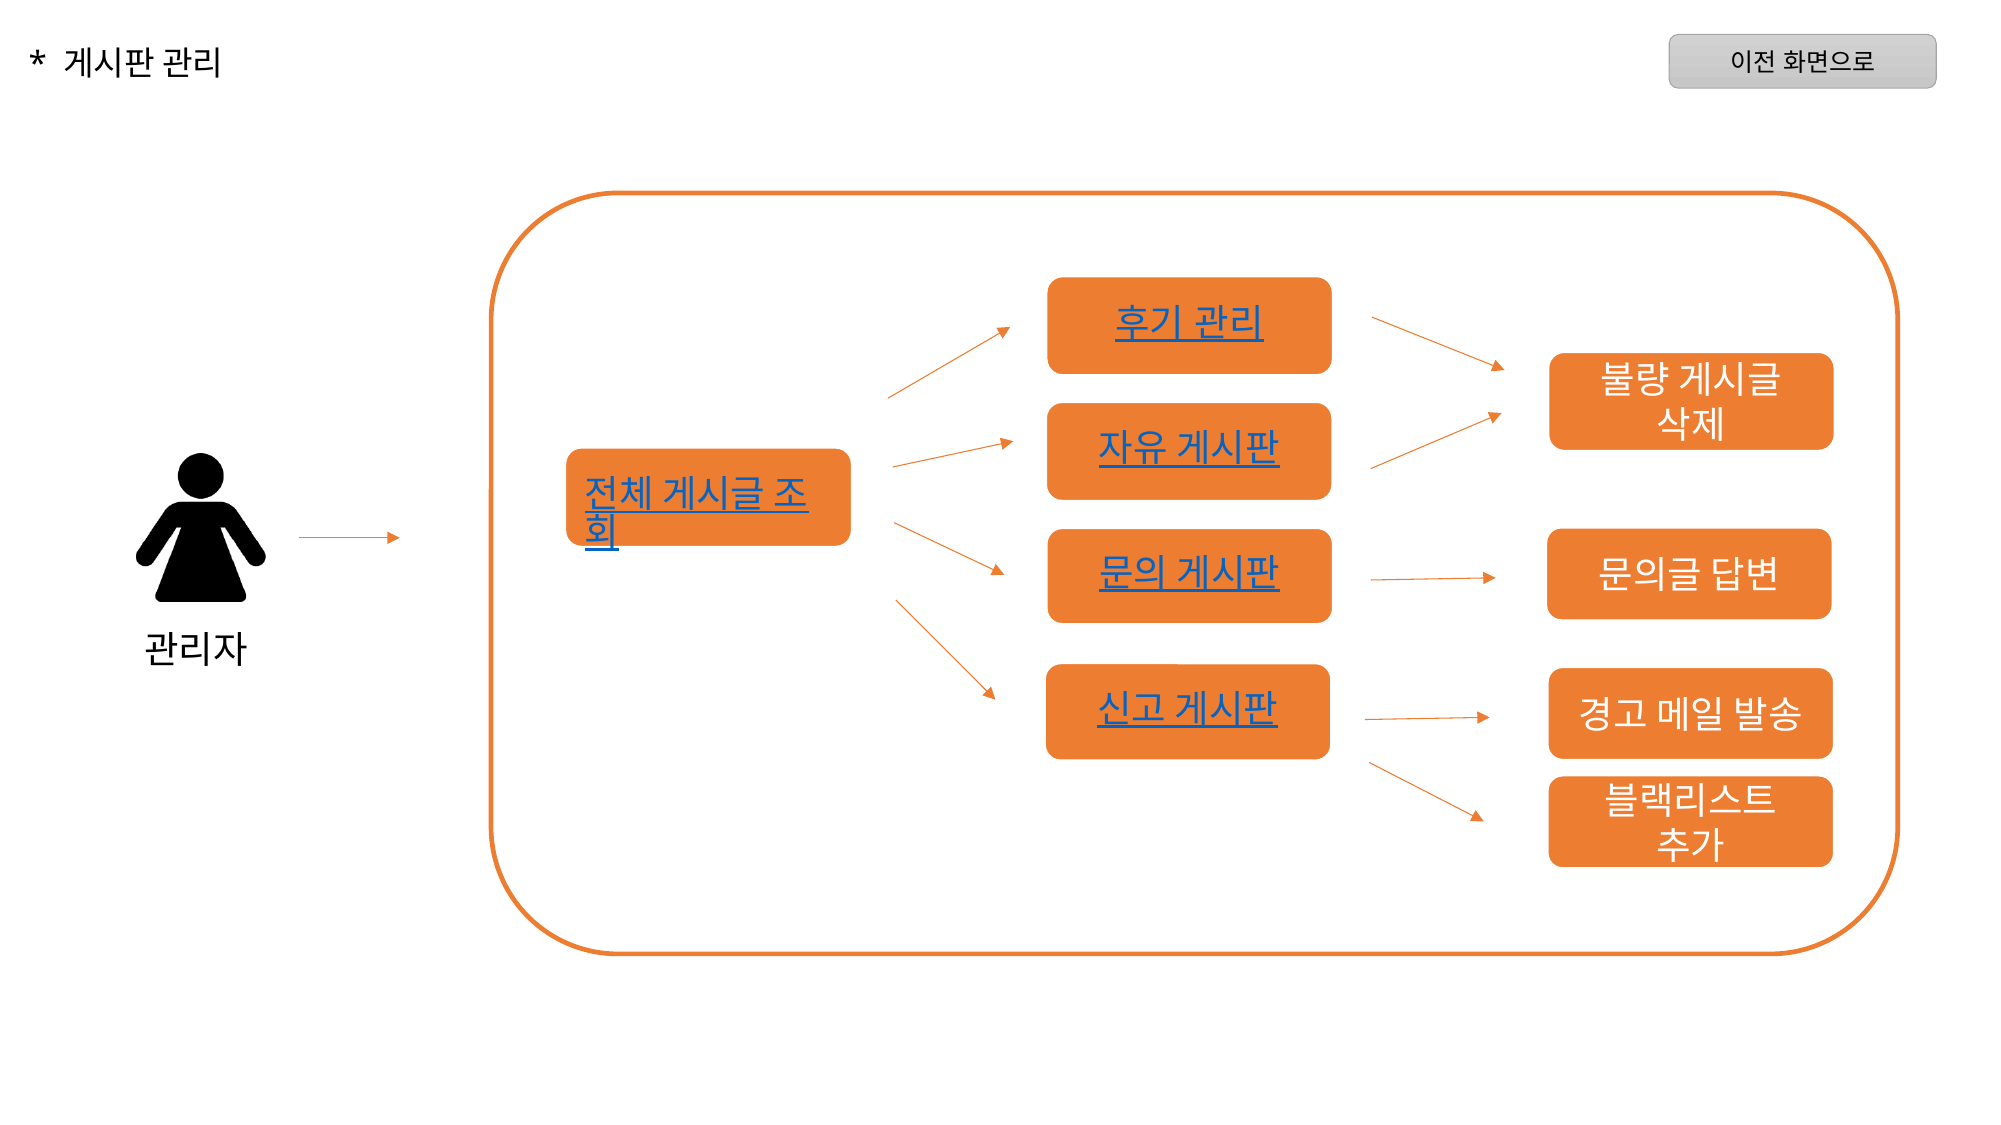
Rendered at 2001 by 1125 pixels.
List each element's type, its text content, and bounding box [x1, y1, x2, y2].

text_box [490, 191, 1899, 955]
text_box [1369, 762, 1484, 822]
text_box 블랙리스트 추가 [1545, 773, 1837, 871]
text_box * 게시판 관리 [28, 42, 779, 84]
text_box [895, 600, 996, 700]
text_box 관리자 [129, 618, 273, 679]
text_box 경고 메일 발송 [1545, 664, 1837, 762]
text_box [1372, 317, 1505, 371]
text_box 이전 화면으로 [1668, 33, 1937, 89]
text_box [887, 326, 1011, 399]
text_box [894, 522, 1005, 575]
picture [106, 453, 295, 602]
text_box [892, 441, 1014, 467]
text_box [1370, 412, 1502, 469]
